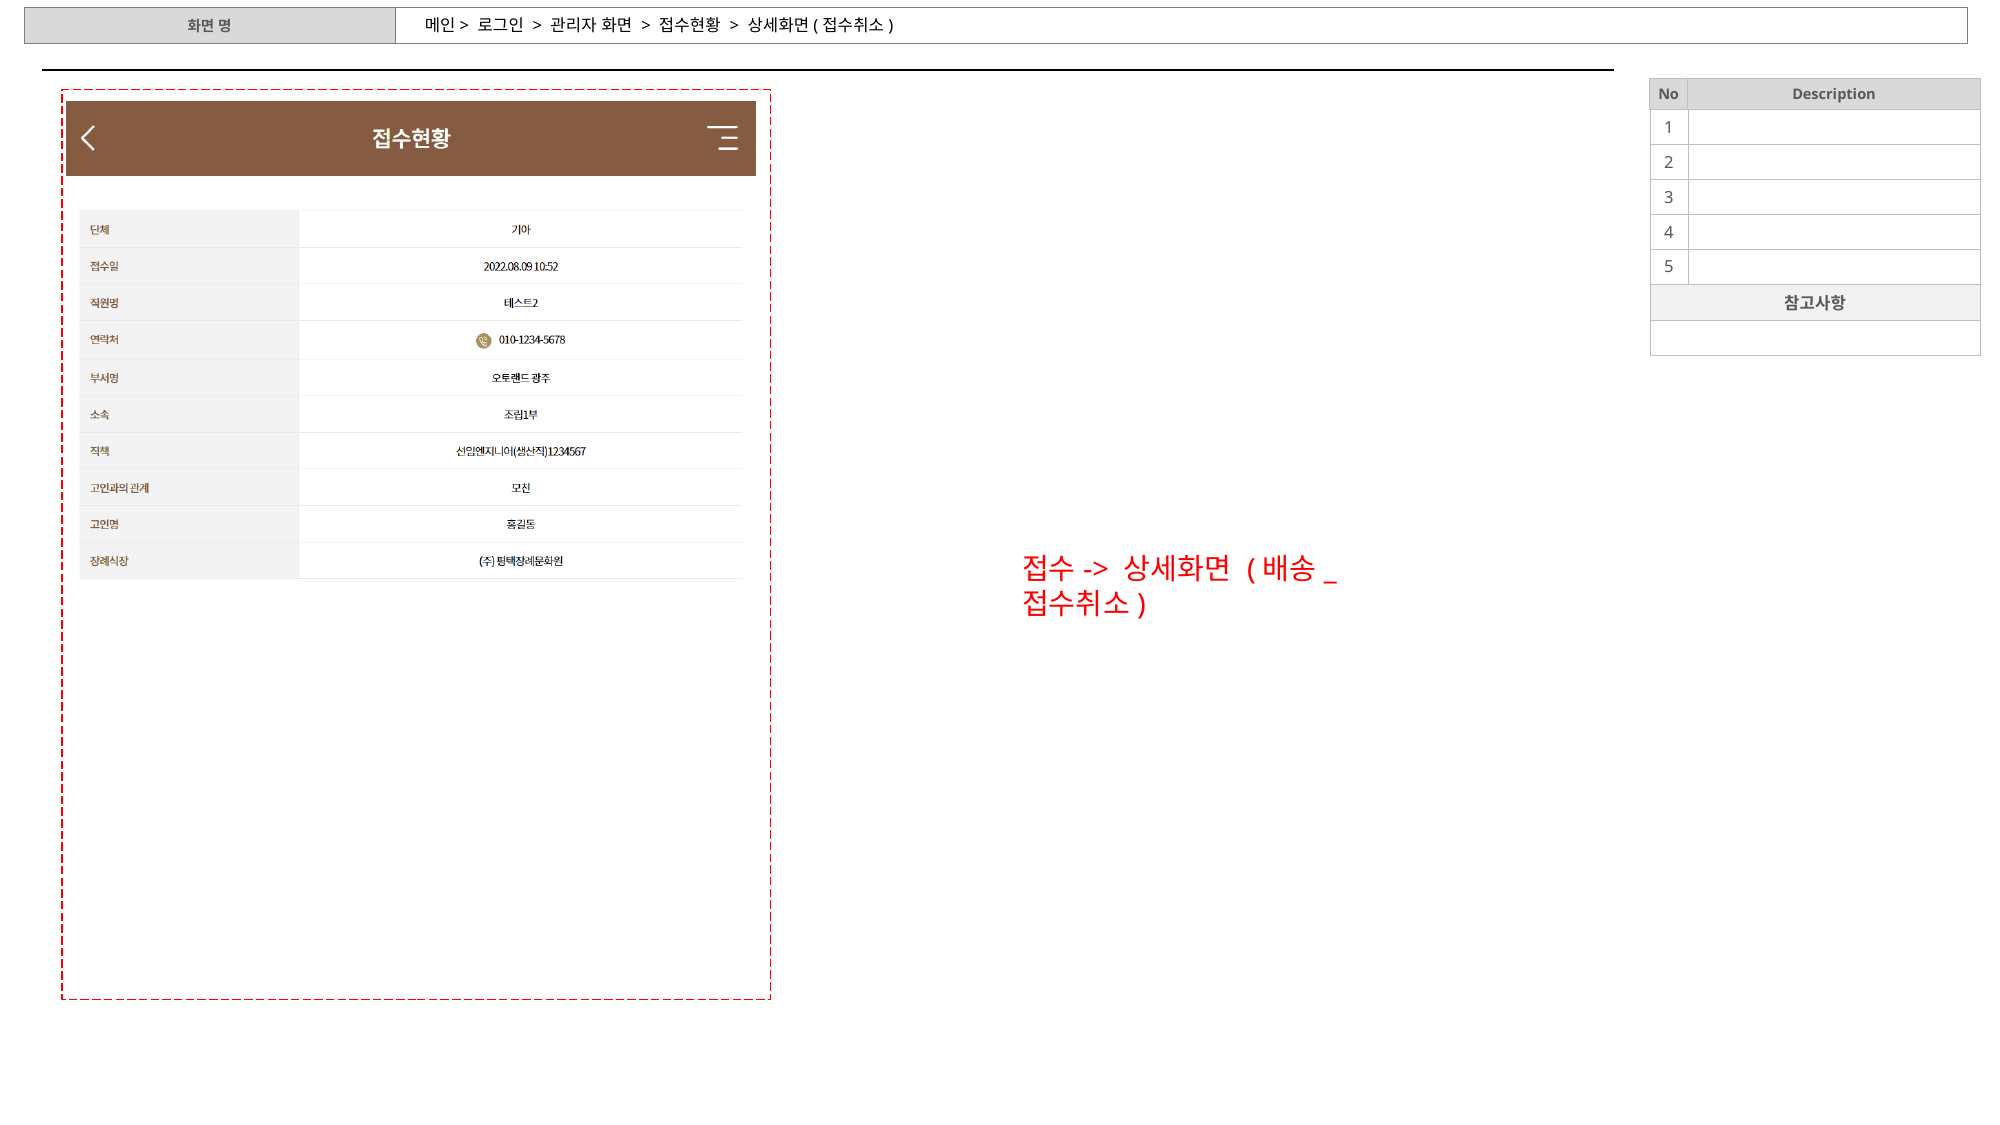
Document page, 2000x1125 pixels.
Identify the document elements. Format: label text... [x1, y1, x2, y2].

text_box 메인> 로그인 > 관리자 화면 > 접수현황 > 상세화면(접수취소) [409, 7, 909, 42]
table_cell 3 [1651, 180, 1688, 214]
table_cell 참고사항 [1651, 285, 1980, 320]
table_cell 4 [1651, 215, 1688, 249]
table_header [1689, 110, 1980, 144]
picture [66, 101, 756, 988]
table_cell [1689, 215, 1980, 249]
text_box [60, 88, 773, 1002]
table_cell [1689, 250, 1980, 284]
table_cell [1689, 180, 1980, 214]
table_cell 5 [1651, 250, 1688, 284]
table_cell [1689, 145, 1980, 179]
table_cell [1651, 321, 1980, 355]
table_header 1 [1651, 110, 1688, 144]
table_cell 2 [1651, 145, 1688, 179]
text_box 접수-> 상세화면 (배송_ 접수취소) [1007, 543, 1473, 628]
